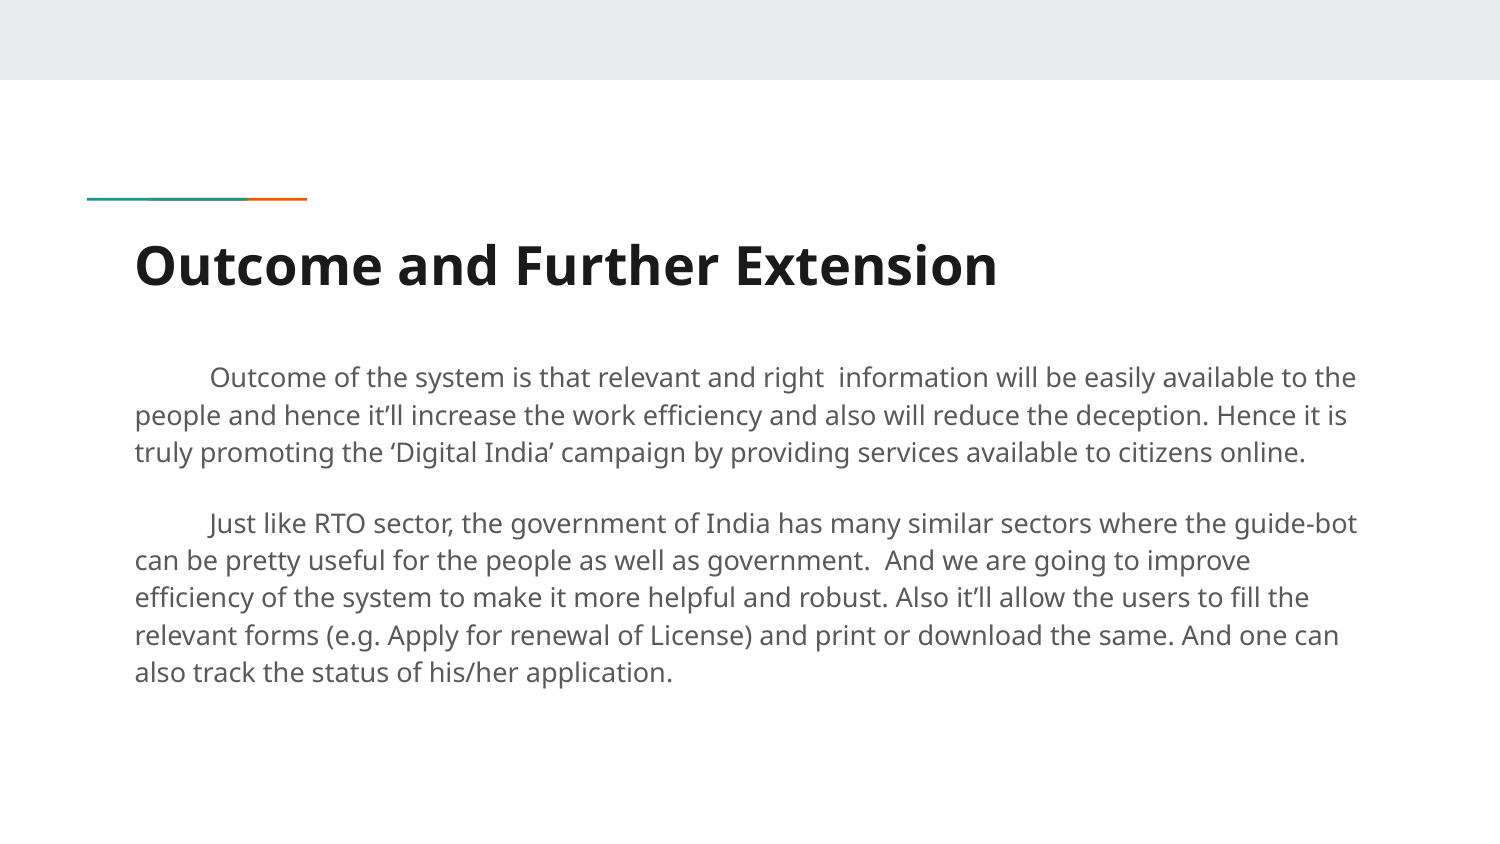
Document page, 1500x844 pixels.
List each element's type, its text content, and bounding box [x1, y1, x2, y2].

list Outcome of the system is that relevant and right information will be easily available to the people and hence it’ll increase the work efficiency and also will reduce the deception. Hence it is truly promoting the ‘Digital India’ campaign by providing services available to citizens online. Just like RTO sector, the government of India has many similar sectors where the guide-bot can be pretty useful for the people as well as government. And we are going to improve efficiency of the system to make it more helpful and robust. Also it’ll allow the users to fill the relevant forms (e.g. Apply for renewal of License) and print or download the same. And one can also track the status of his/her application. [119, 341, 1381, 712]
title Outcome and Further Extension [119, 216, 1381, 305]
